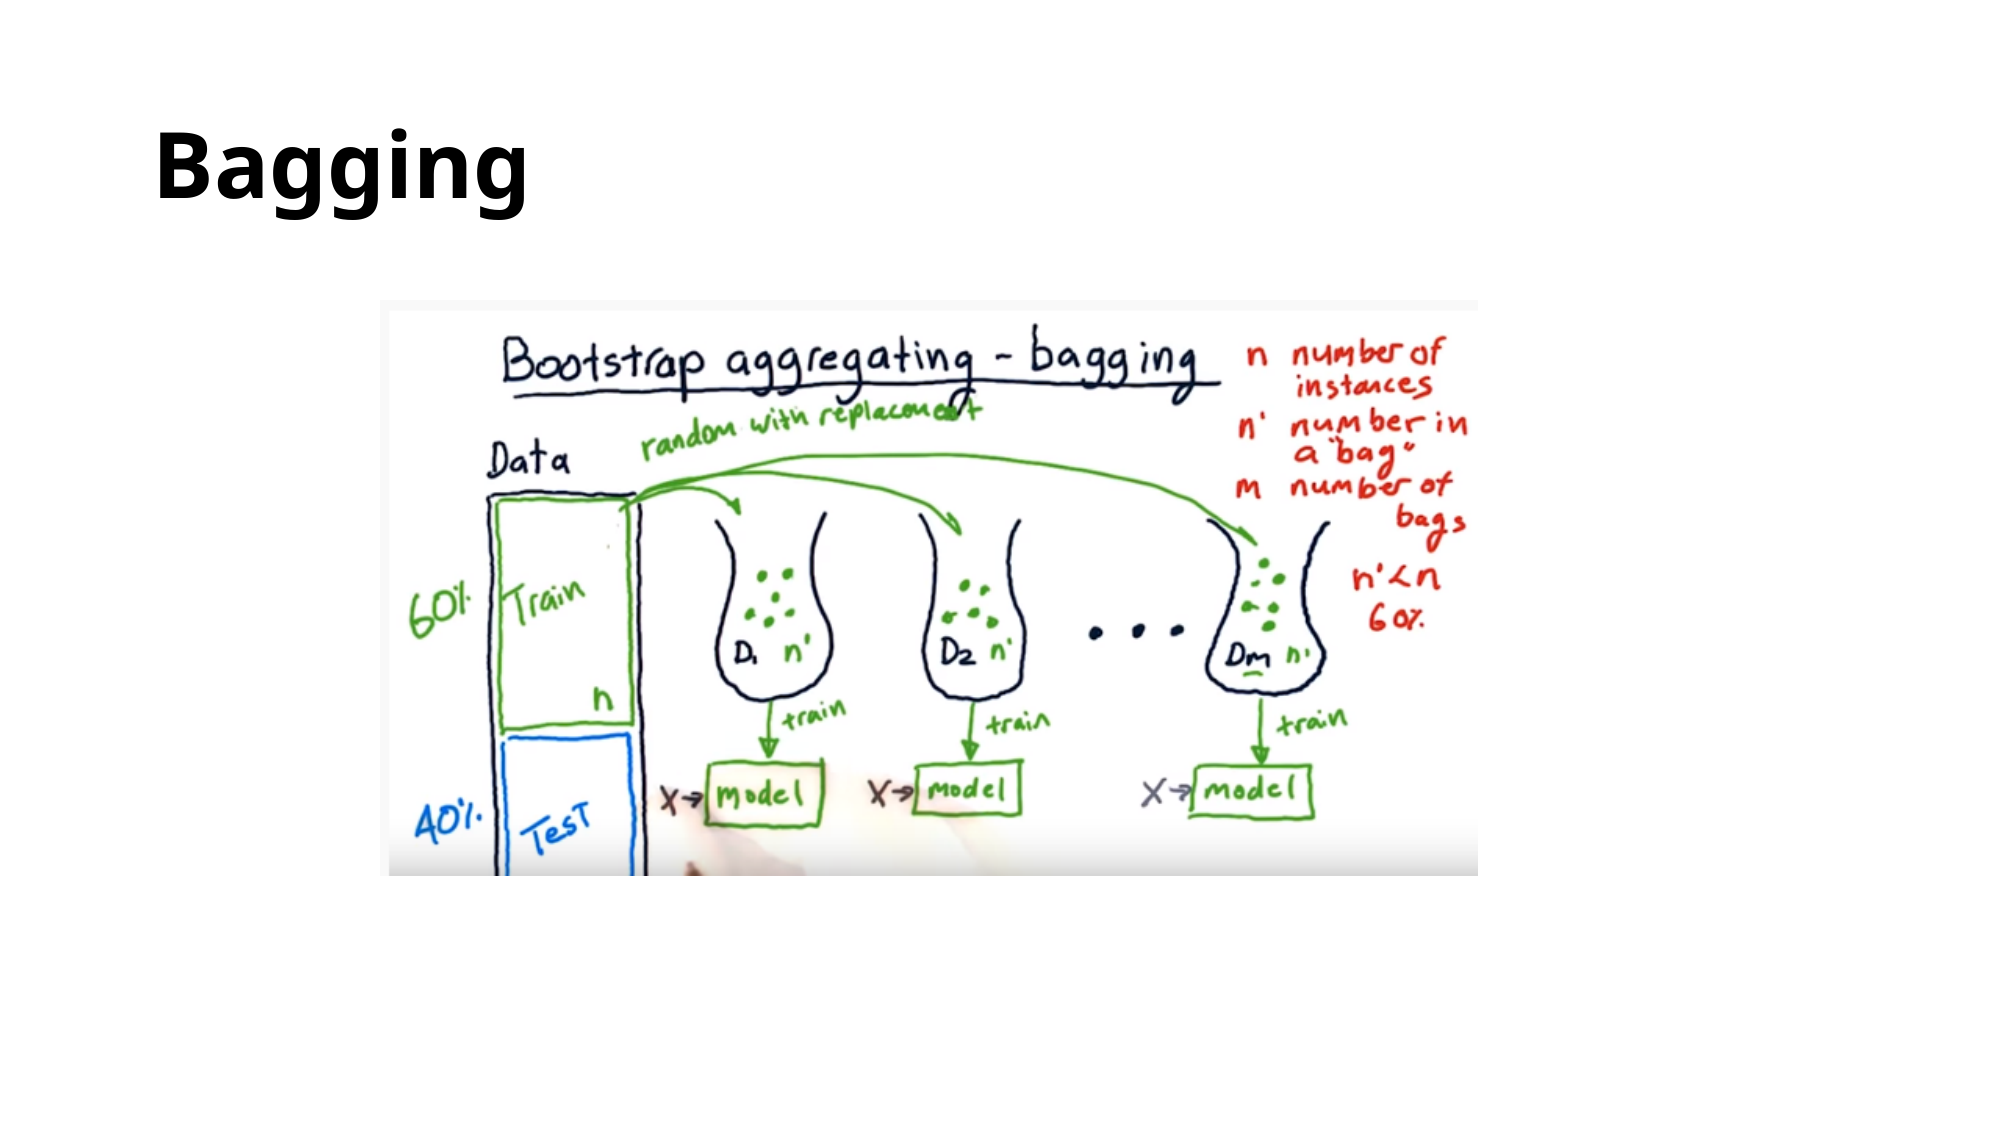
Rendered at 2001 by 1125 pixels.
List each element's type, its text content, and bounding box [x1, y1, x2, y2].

title Bagging [137, 59, 1863, 278]
picture [380, 300, 1478, 876]
